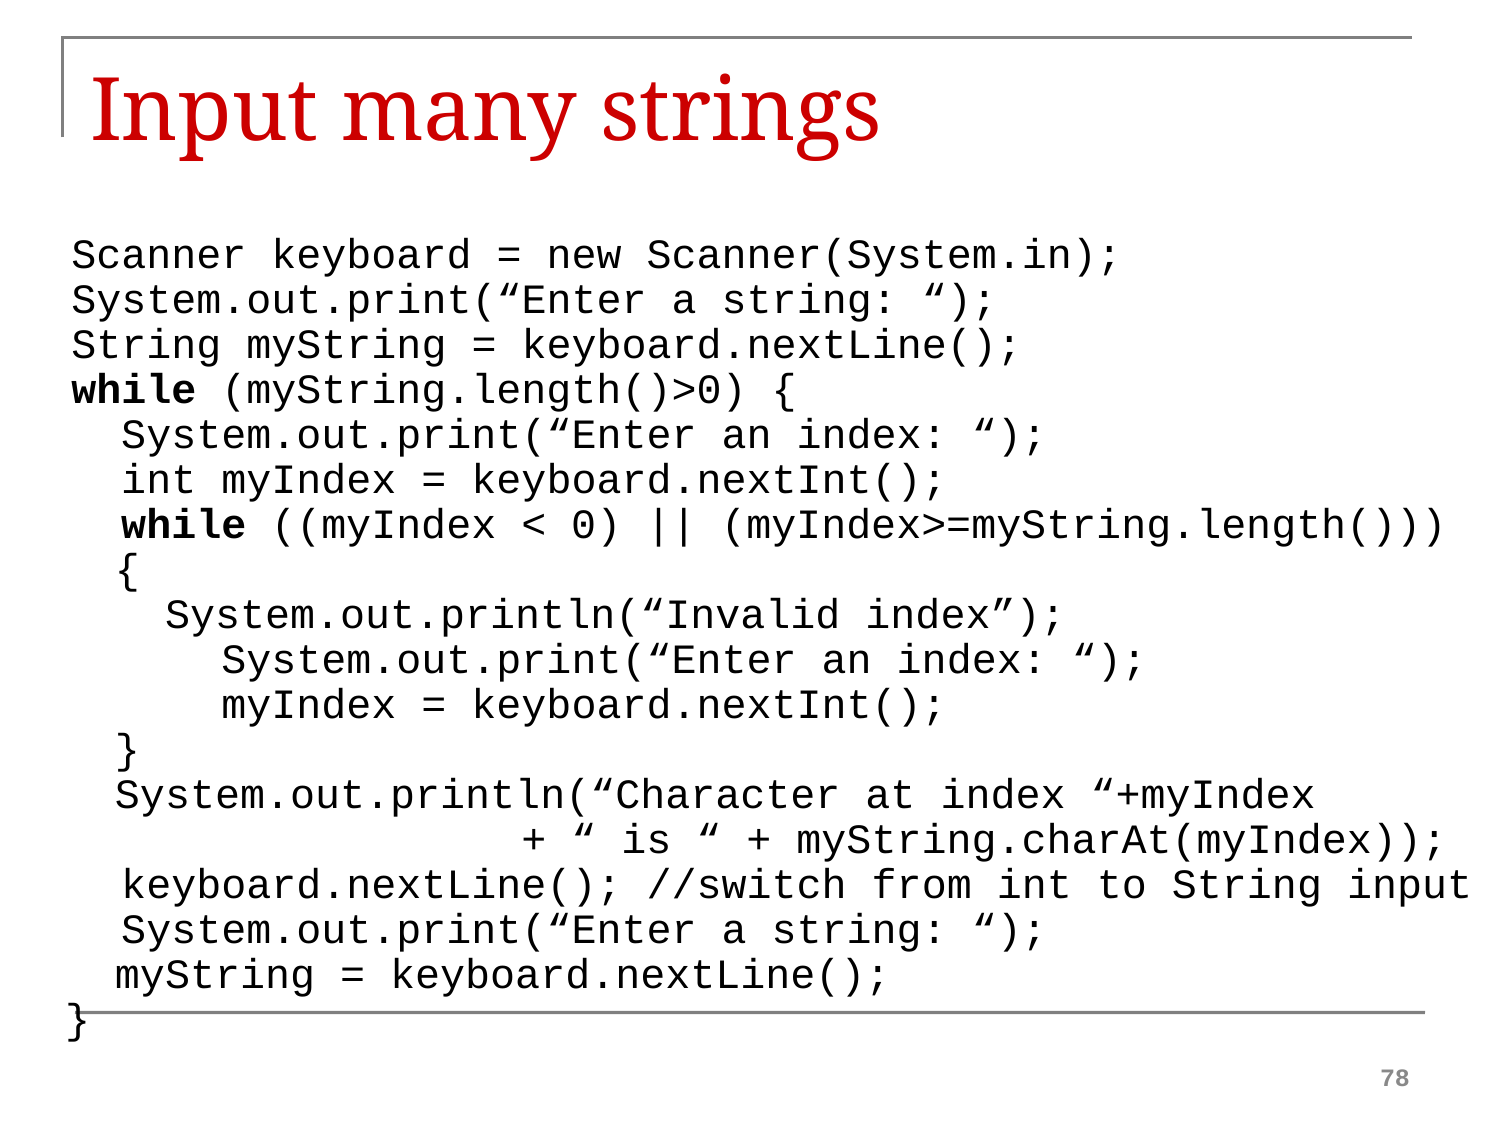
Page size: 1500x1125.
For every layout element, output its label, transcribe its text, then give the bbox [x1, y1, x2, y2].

slide_number 78 [1074, 1023, 1426, 1100]
list Scanner keyboard = new Scanner(System.in); System.out.print(“Enter a string: “); String myString = keyboard.nextLine(); while (myString.length()>0) { System.out.print(“Enter an index: “); int myIndex = keyboard.nextInt(); while ((myIndex < 0) || (myIndex>=myString.length())) { System.out.println(“Invalid index”); System.out.print(“Enter an index: “); myIndex = keyboard.nextInt(); } System.out.println(“Character at index “+myIndex + “ is “ + myString.charAt(myIndex)); keyboard.nextLine(); //switch from int to String input System.out.print(“Enter a string: “); myString = keyboard.nextLine(); } [0, 224, 1500, 1013]
title Input many strings [74, 45, 1426, 224]
